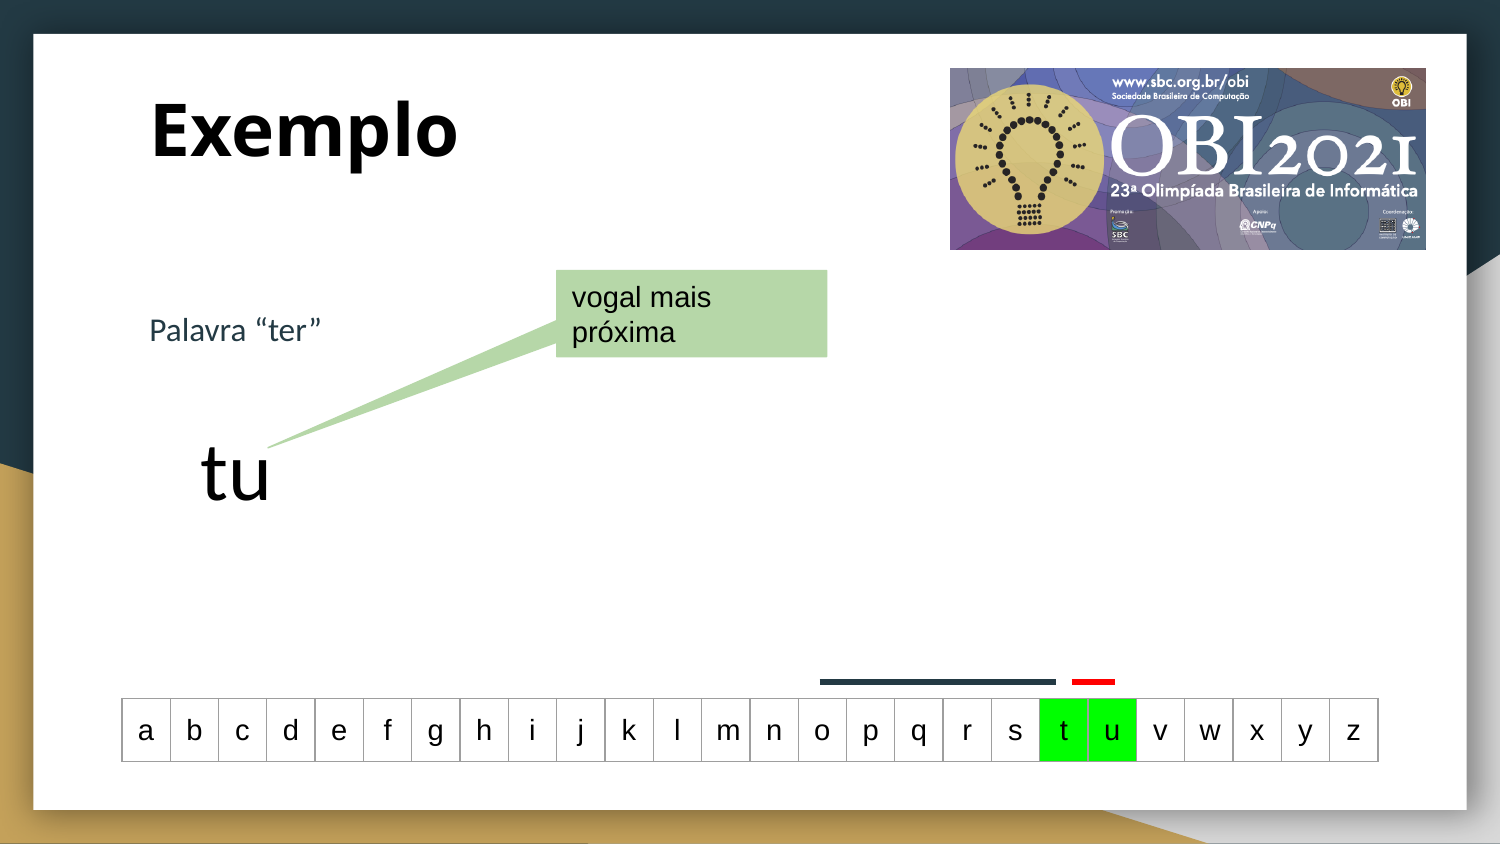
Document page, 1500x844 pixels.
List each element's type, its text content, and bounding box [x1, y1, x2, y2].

table_header q [895, 699, 942, 761]
table_header z [1330, 699, 1377, 761]
table_header o [799, 699, 846, 761]
table_header v [1137, 699, 1184, 761]
table_header u [1089, 699, 1136, 761]
picture [950, 68, 1426, 250]
text_box tu [185, 401, 812, 532]
list Palavra “ter” [134, 287, 1366, 698]
table_header x [1234, 699, 1281, 761]
table_header e [316, 699, 363, 761]
text_box vogal mais próxima [267, 270, 827, 448]
table_header i [509, 699, 556, 761]
table_header m [702, 699, 749, 761]
table_header t [1040, 699, 1087, 761]
table_header j [557, 699, 604, 761]
table_header g [412, 699, 459, 761]
table_header f [364, 699, 411, 761]
table_header l [654, 699, 701, 761]
table_header p [847, 699, 894, 761]
table_header s [992, 699, 1039, 761]
table_header w [1185, 699, 1232, 761]
table_header a [123, 699, 170, 761]
table_header b [171, 699, 218, 761]
title Exemplo [134, 68, 949, 226]
table_header k [606, 699, 653, 761]
table_header r [944, 699, 991, 761]
table_header h [461, 699, 508, 761]
table_header n [751, 699, 798, 761]
table_header d [267, 699, 314, 761]
table_header c [219, 699, 266, 761]
table_header y [1282, 699, 1329, 761]
